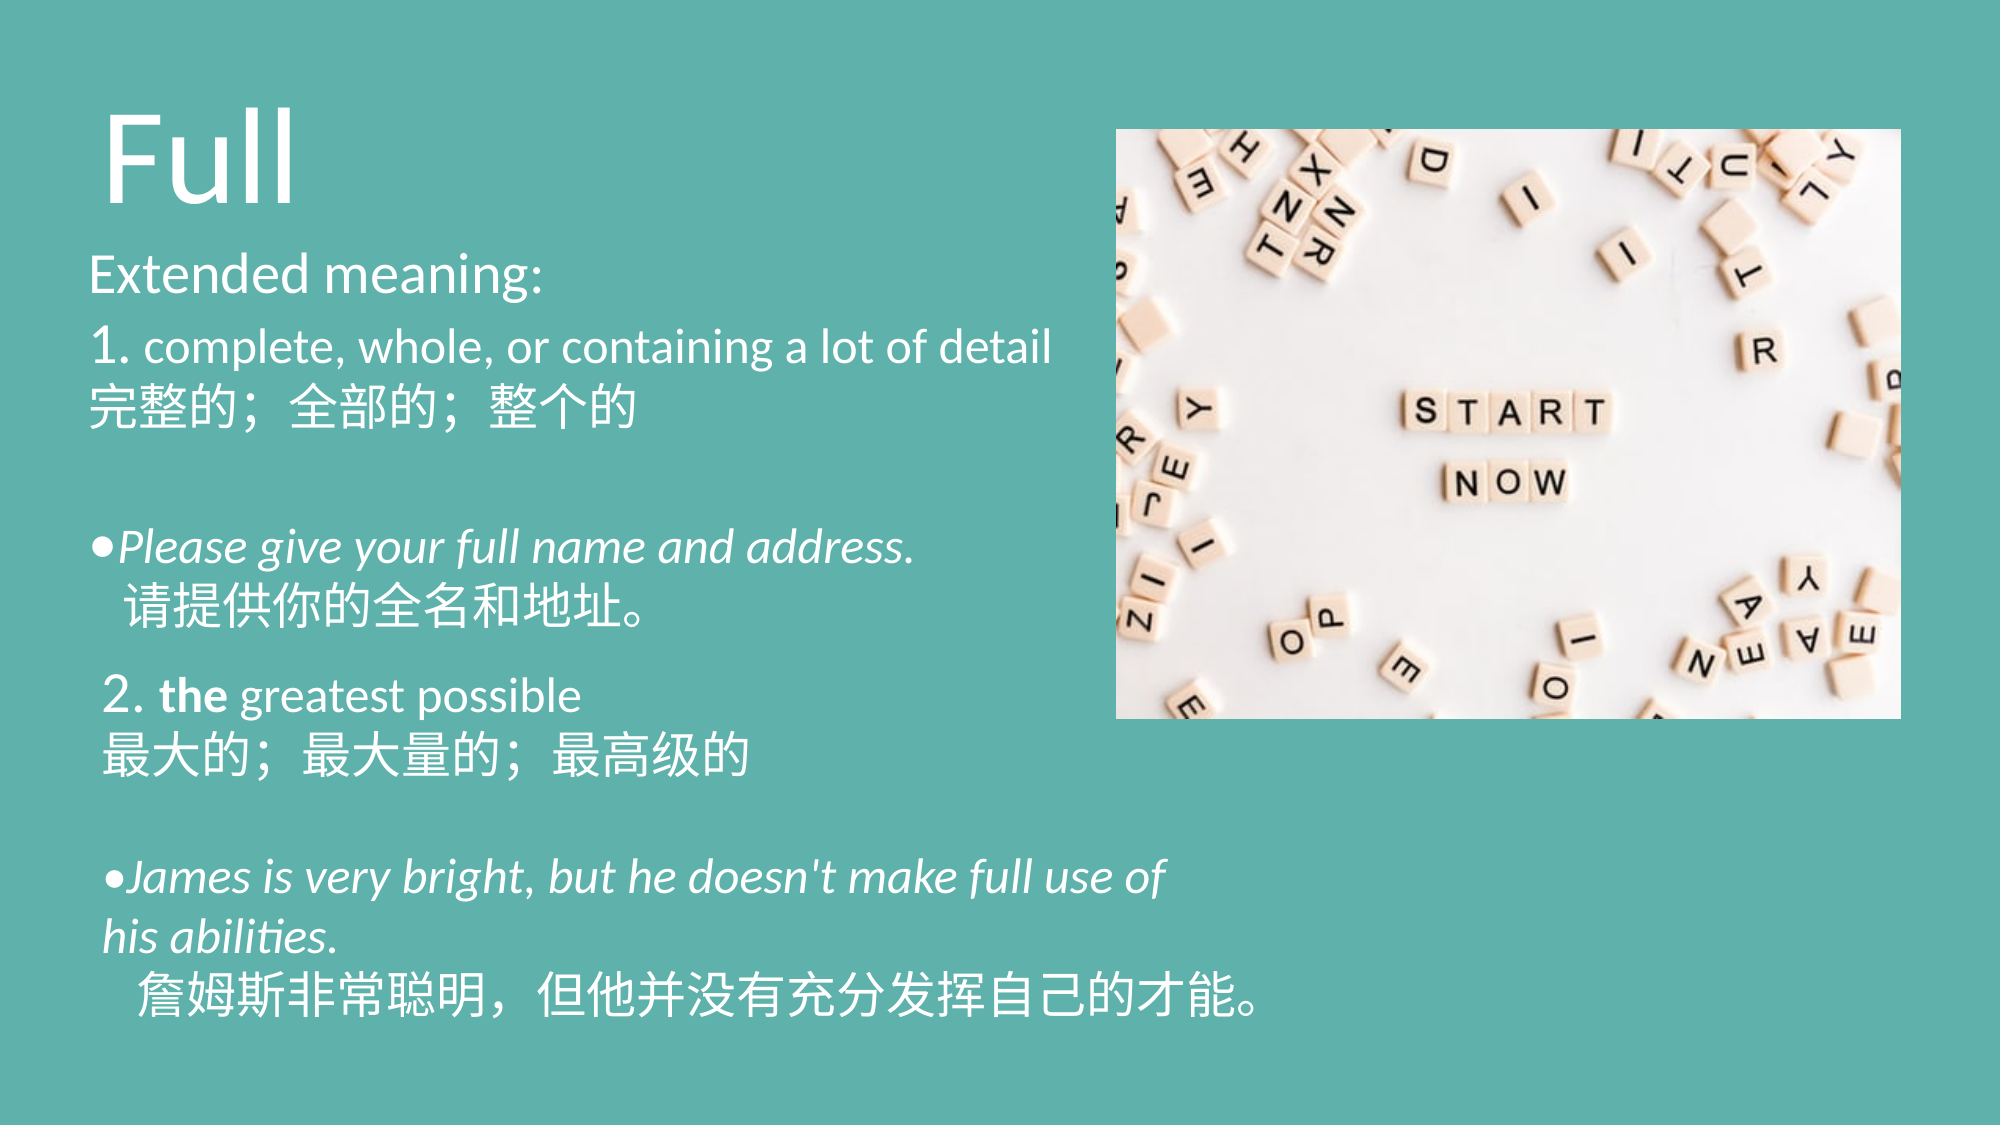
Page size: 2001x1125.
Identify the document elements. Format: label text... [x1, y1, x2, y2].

text_box Extended meaning: 1. complete, whole, or containing a lot of detail 完整的；全部的；整个的 •Please give your full name and address. 请提供你的全名和地址。 [73, 227, 1115, 643]
picture [1115, 129, 1901, 719]
text_box 2. the greatest possible 最大的；最大量的；最高级的 •James is very bright, but he doesn't make full use of his abilities. 詹姆斯非常聪明，但他并没有充分发挥自己的才能。 [86, 646, 1412, 1092]
text_box Full [86, 58, 432, 227]
